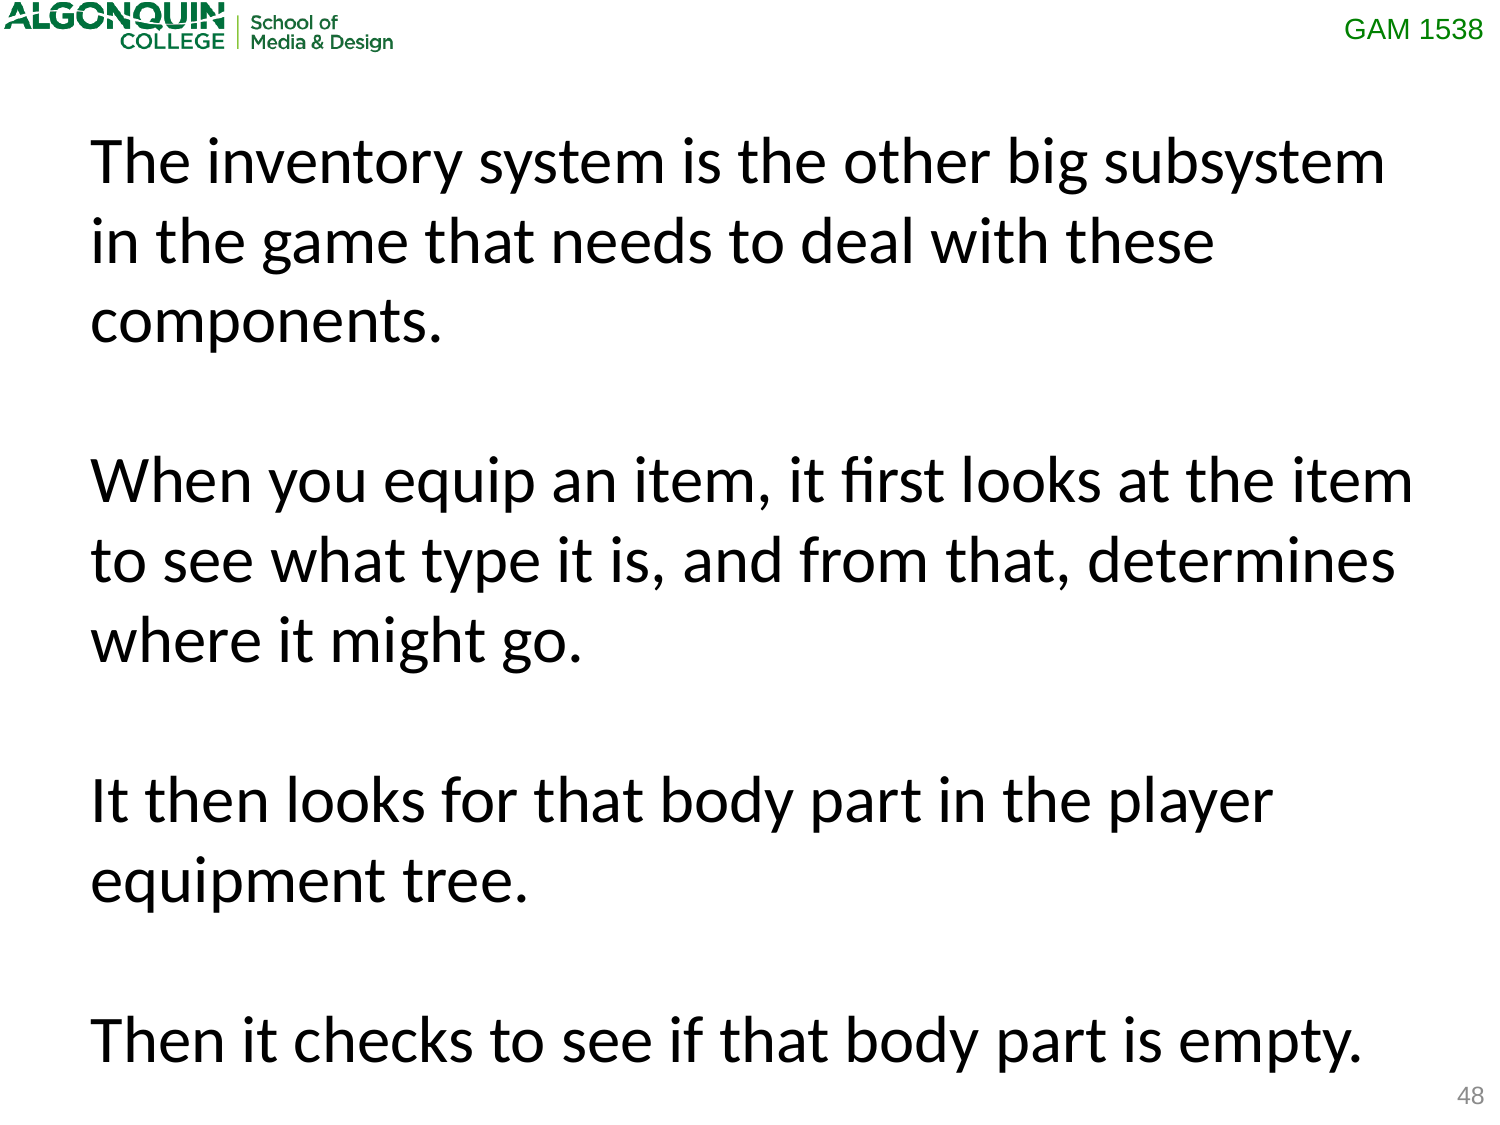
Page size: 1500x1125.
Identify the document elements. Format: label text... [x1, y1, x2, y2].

picture [0, 0, 399, 54]
slide_number 48 [1149, 1065, 1500, 1125]
text_box The inventory system is the other big subsystem in the game that needs to deal with these components. When you equip an item, it first looks at the item to see what type it is, and from that, determines where it might go. It then looks for that body part in the player equipment tree. Then it checks to see if that body part is empty. [75, 109, 1434, 1084]
